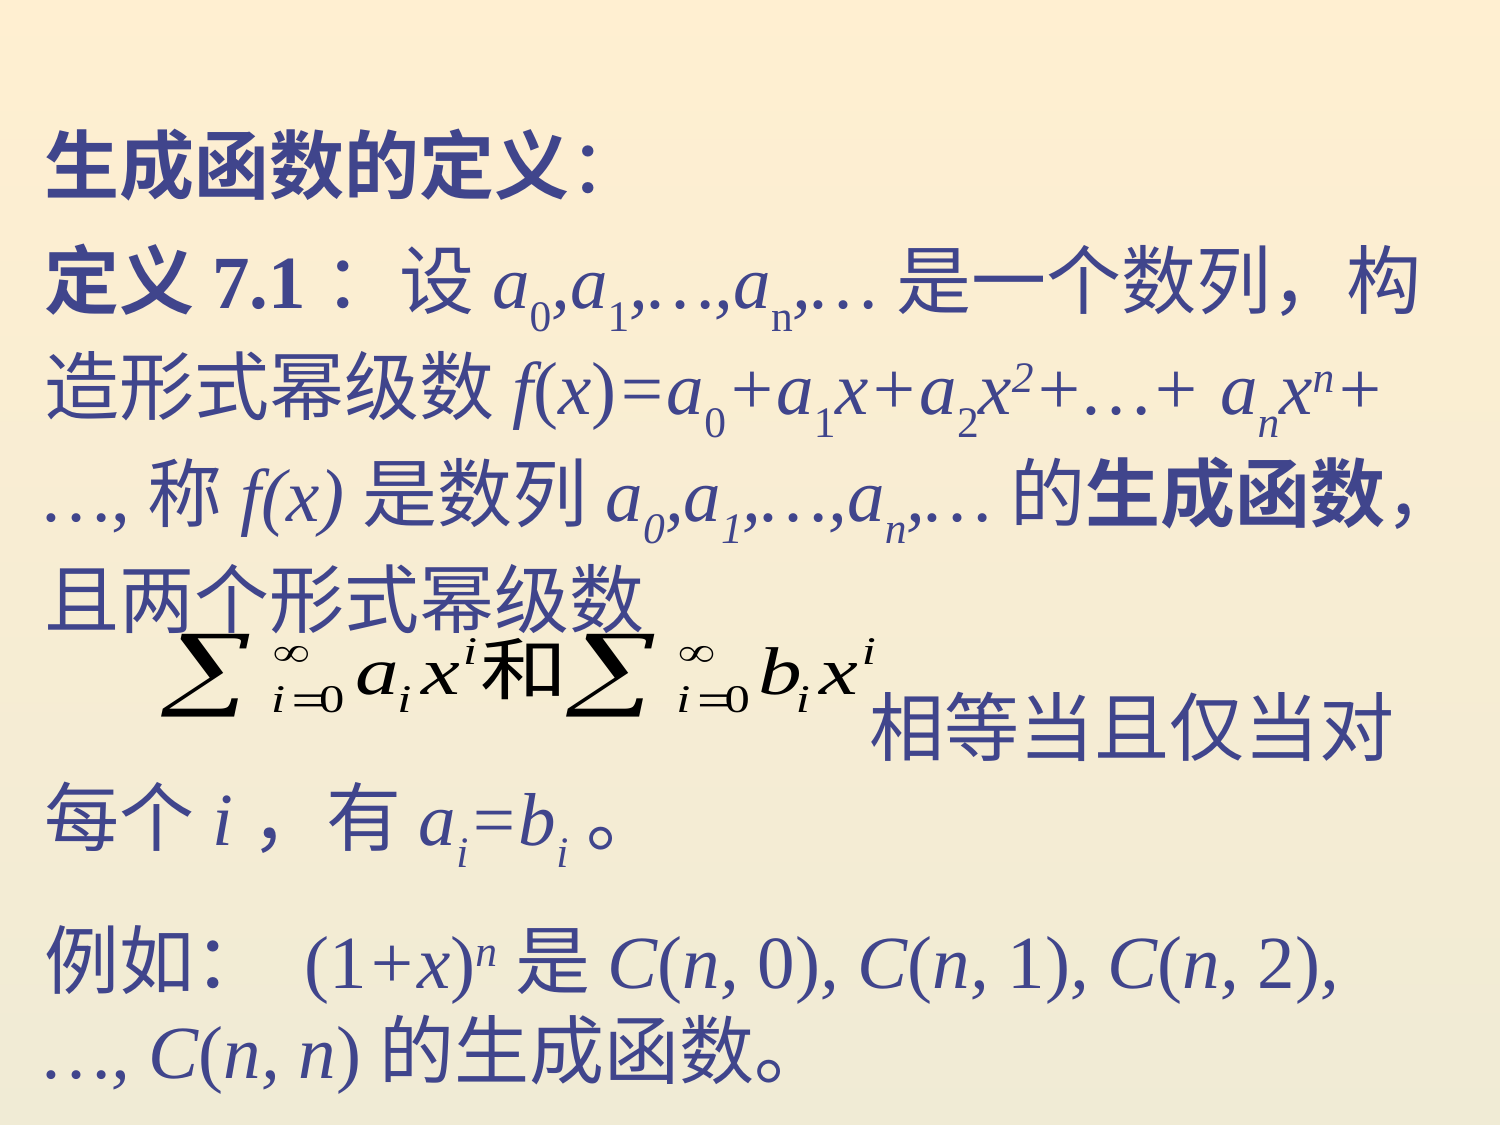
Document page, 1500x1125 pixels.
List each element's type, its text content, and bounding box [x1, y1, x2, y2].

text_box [147, 621, 898, 735]
list 生成函数的定义： 定义7.1：设a0,a1,…,an,…是一个数列，构造形式幂级数f(x)=a0+a1x+a2x2+…+ anxn+…,称f(x)是数列a0,a1,…,an,…的生成函数，且两个形式幂级数 相等当且仅当对每个i，有ai=bi。 例如： (1+x)n是C(n, 0), C(n, 1), C(n, 2), …, C(n, n)的生成函数。 [29, 66, 1448, 1059]
